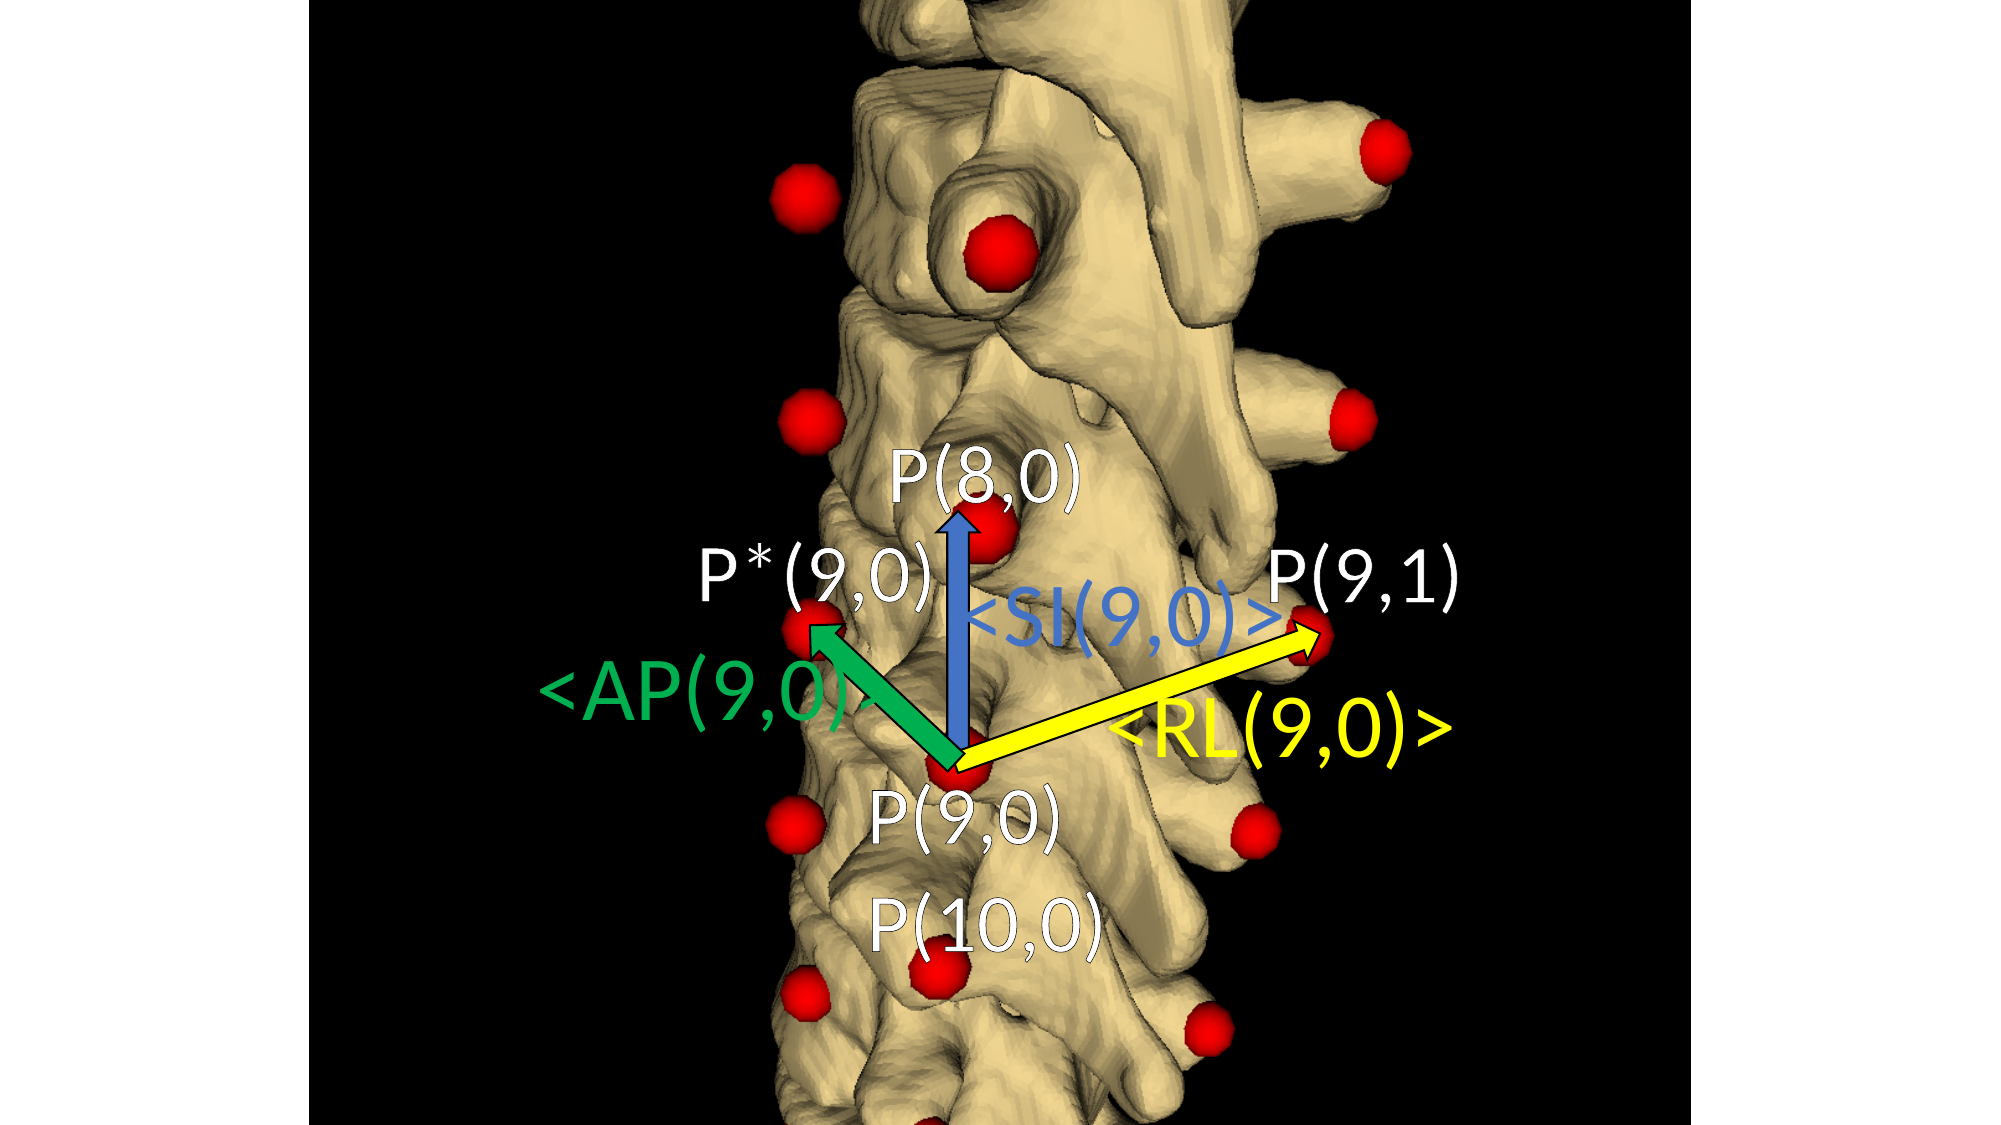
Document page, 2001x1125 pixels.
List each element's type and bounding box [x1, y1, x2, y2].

text_box [309, 0, 1691, 1125]
